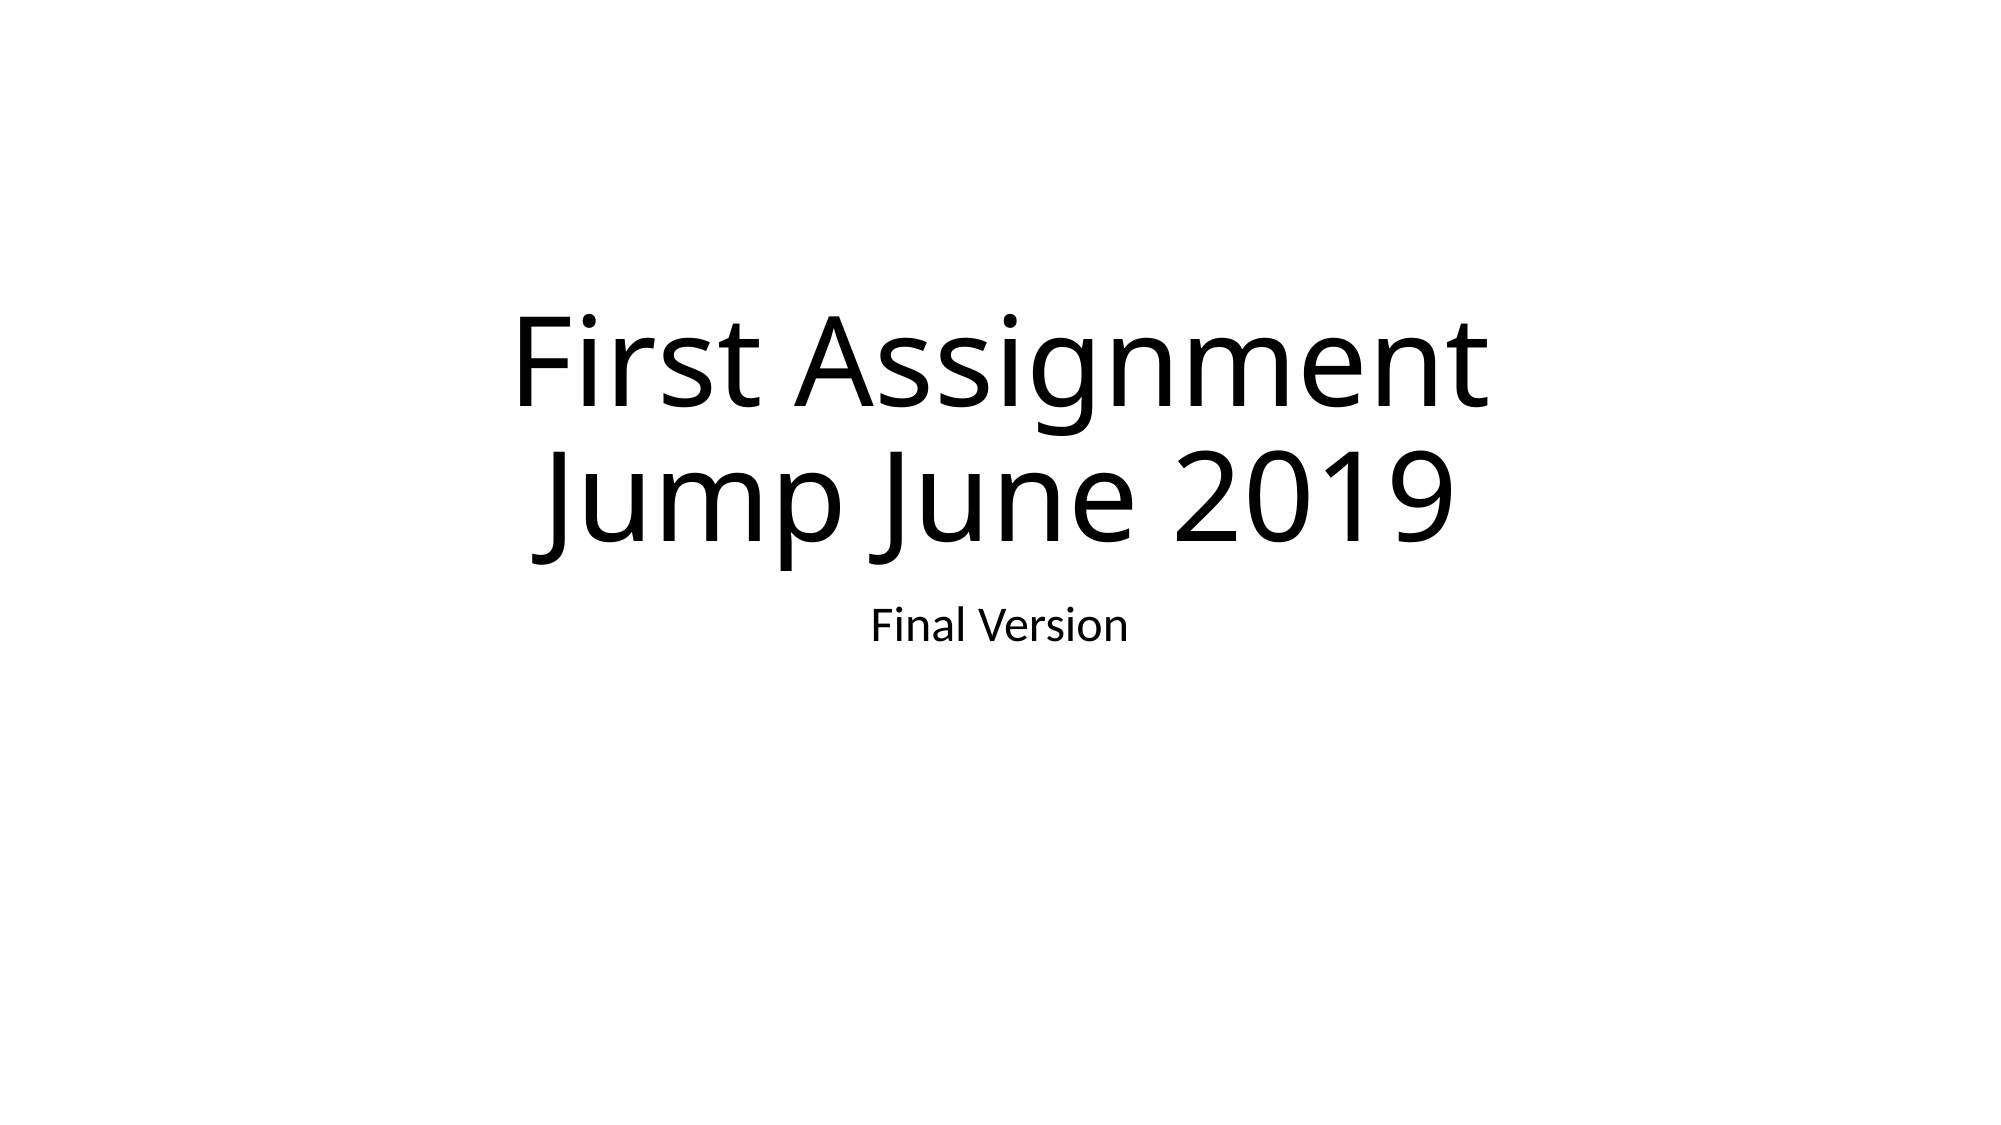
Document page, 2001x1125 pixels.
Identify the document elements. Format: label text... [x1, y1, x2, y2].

title First Assignment Jump June 2019 [249, 184, 1750, 576]
subtitle Final Version [249, 590, 1750, 863]
